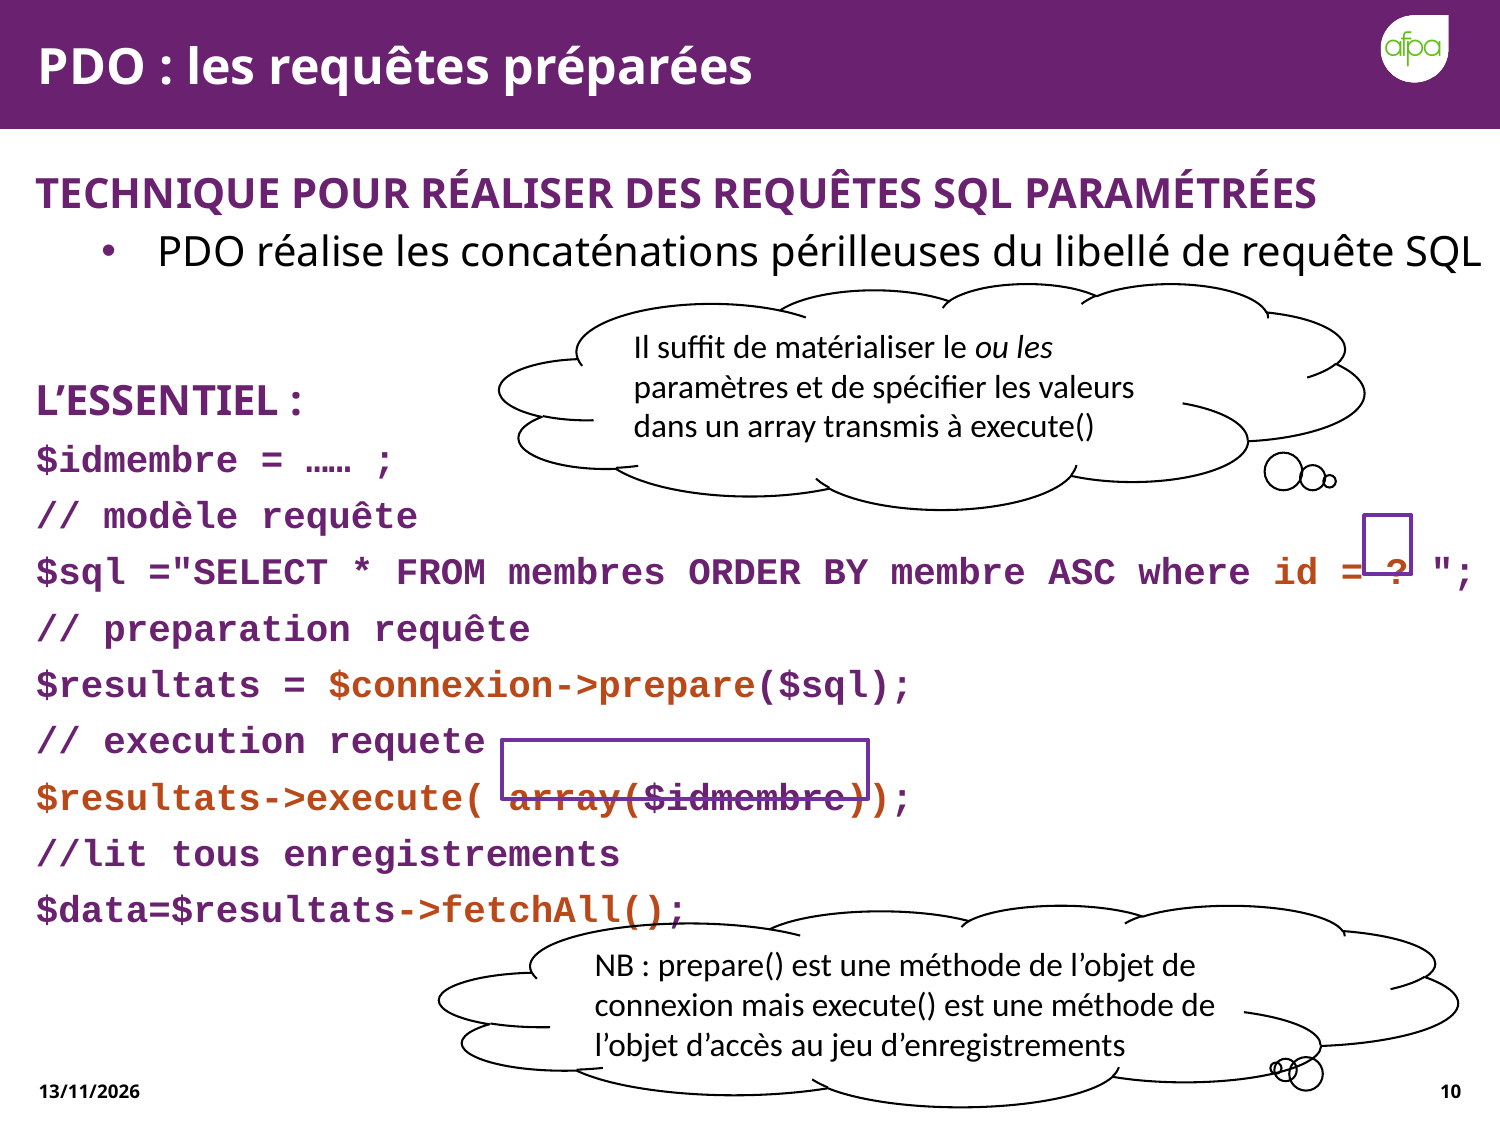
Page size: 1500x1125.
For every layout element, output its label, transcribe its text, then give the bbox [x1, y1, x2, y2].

slide_number 10 [997, 1053, 1477, 1114]
picture [1379, 2, 1461, 95]
text_box [1362, 513, 1413, 576]
list Technique pour réaliser des requêtes SQL paramétrées PDO réalise les concaténations périlleuses du libellé de requête SQL L’essentiel : $idmembre = …… ; // modèle requête $sql ="SELECT * FROM membres ORDER BY membre ASC where id = ? "; // preparation requête $resultats = $connexion->prepare($sql); // execution requete $resultats->execute( array($idmembre)); //lit tous enregistrements $data=$resultats->fetchAll(); [17, 153, 1500, 1035]
text_box Il suffit de matérialiser le ou les paramètres et de spécifier les valeurs dans un array transmis à execute() [498, 284, 1365, 511]
text_box [500, 738, 870, 801]
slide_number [23, 1053, 200, 1114]
text_box NB : prepare() est une méthode de l’objet de connexion mais execute() est une méthode de l’objet d’accès au jeu d’enregistrements [438, 905, 1459, 1108]
title PDO : les requêtes préparées [2, 0, 1339, 129]
